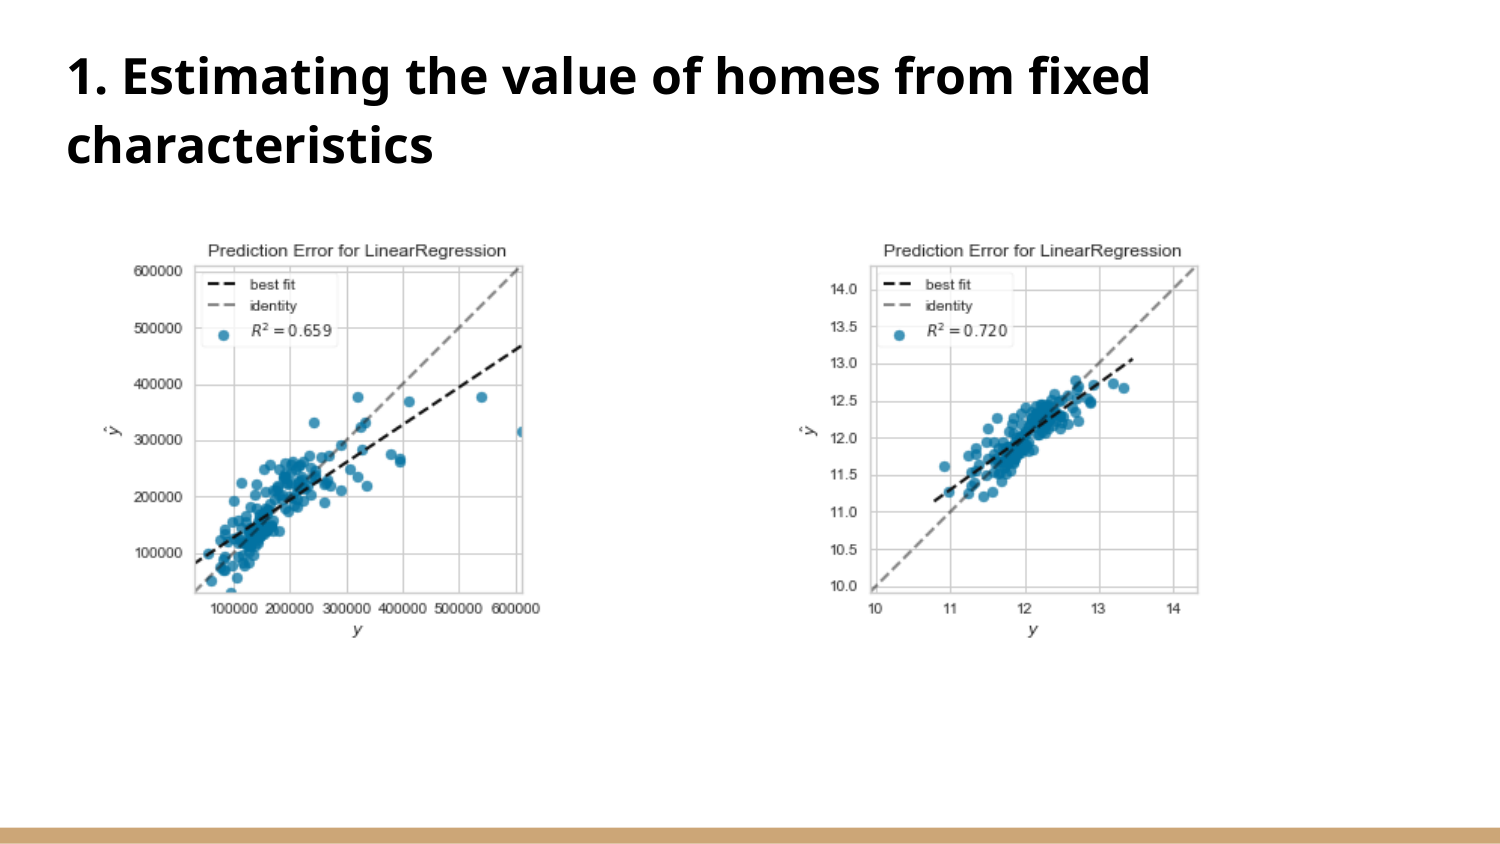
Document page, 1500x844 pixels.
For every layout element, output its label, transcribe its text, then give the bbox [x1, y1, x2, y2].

picture [24, 212, 676, 648]
title 1. Estimating the value of homes from fixed characteristics [51, 51, 1449, 189]
picture [700, 212, 1352, 648]
